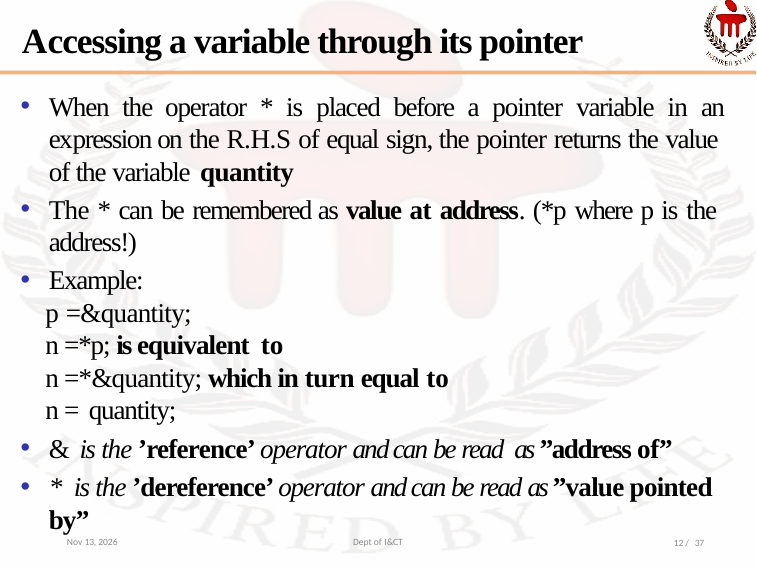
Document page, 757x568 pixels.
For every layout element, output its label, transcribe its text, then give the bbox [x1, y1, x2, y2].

text_box Accessing a variable through its pointer [19, 15, 691, 61]
footer Dept of I&CT [250, 526, 506, 557]
picture [704, 0, 757, 67]
text_box When the operator * is placed before a pointer variable in an expression on the R.H.S of equal sign, the pointer returns the value of the variable quantity The * can be remembered as value at address. (*p where p is the address!) Example: p =&quantity; n =*p; is equivalent to n =*&quantity; which in turn equal to n = quantity; & is the ’reference’ operator and can be read as ”address of” * is the ’dereference’ operator and can be read as ”value pointed by” [0, 87, 744, 535]
slide_number 12 / 37 [534, 376, 705, 568]
slide_number 4-Oct-22 [51, 526, 223, 557]
